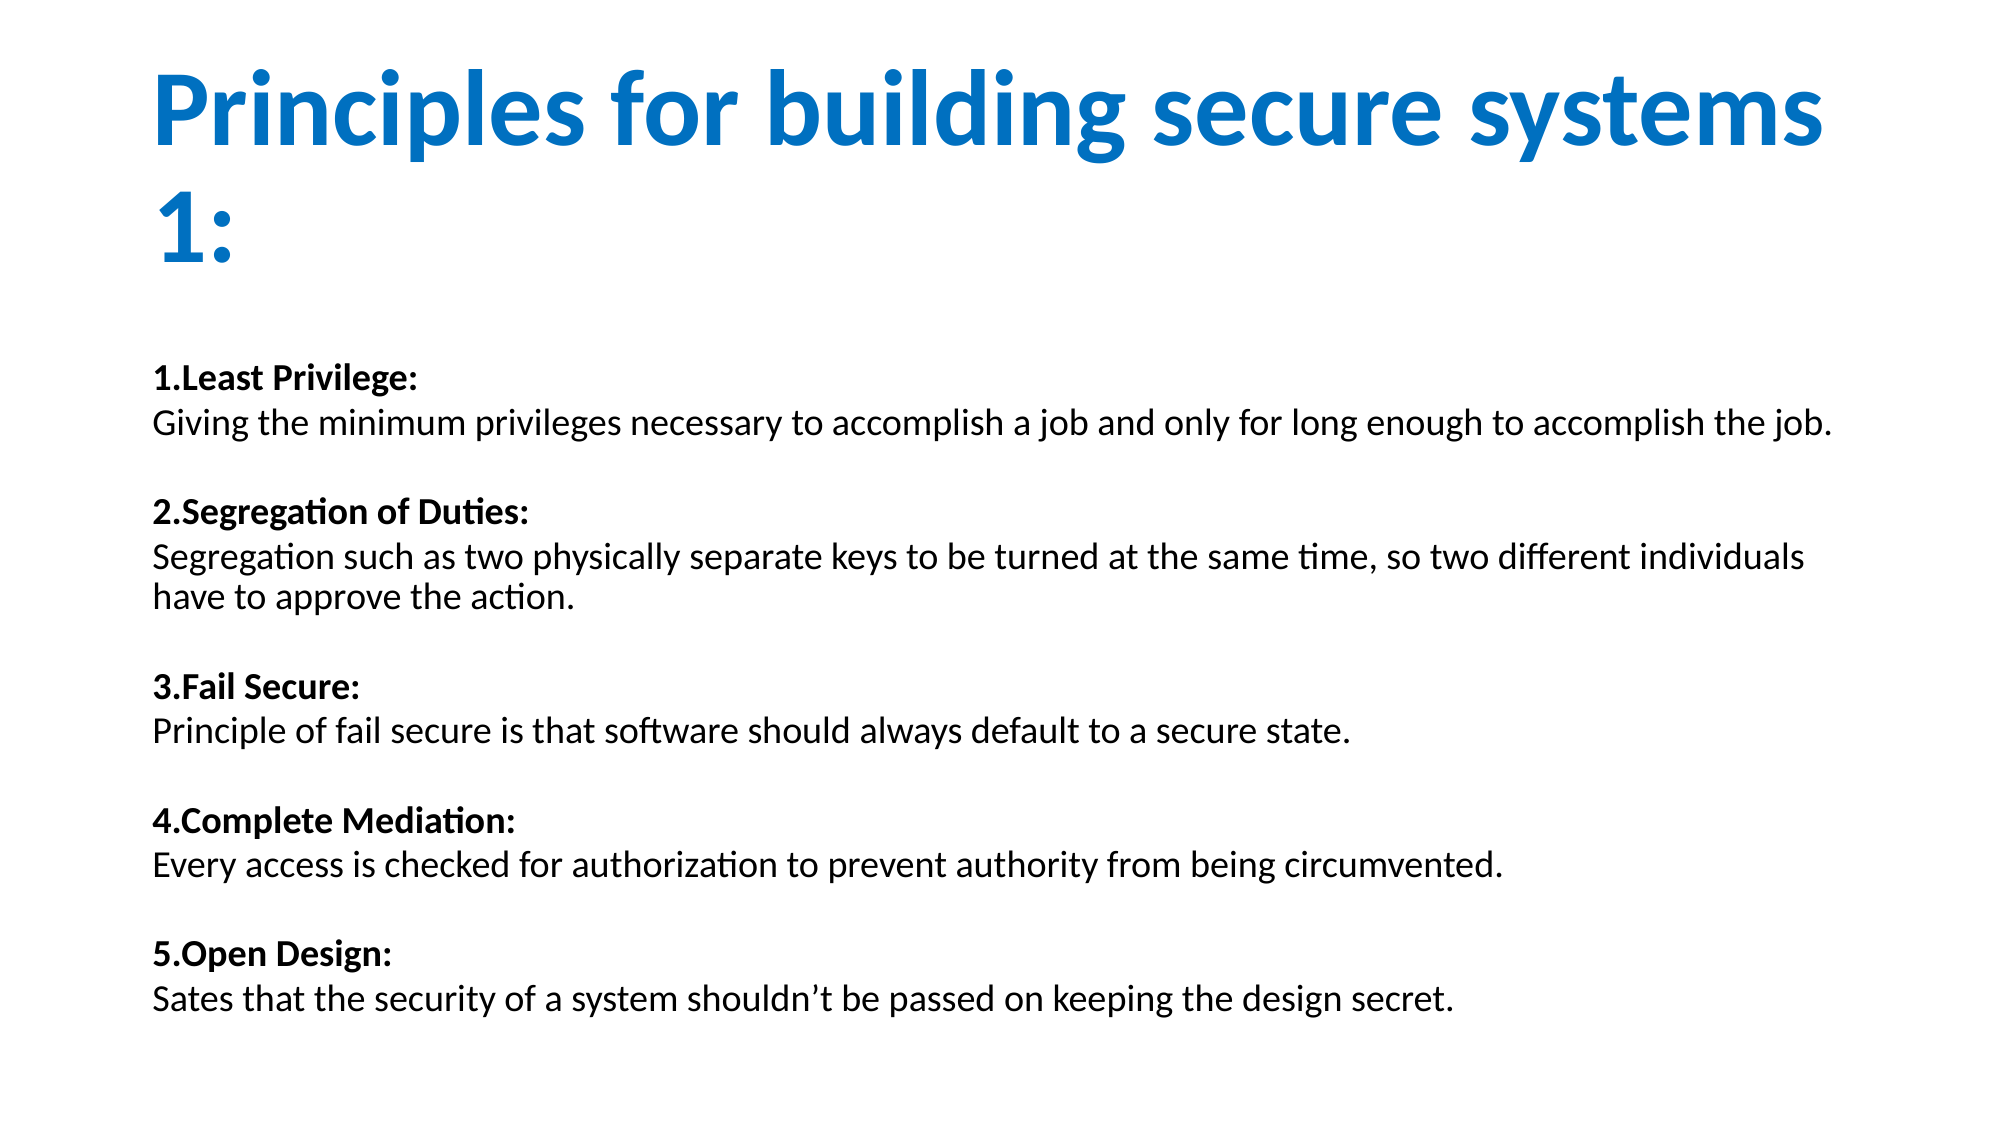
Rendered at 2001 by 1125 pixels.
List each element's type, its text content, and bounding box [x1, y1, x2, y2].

title Principles for building secure systems 1: [137, 59, 1863, 278]
list 1.Least Privilege: Giving the minimum privileges necessary to accomplish a job and only for long enough to accomplish the job. 2.Segregation of Duties: Segregation such as two physically separate keys to be turned at the same time, so two different individuals have to approve the action. 3.Fail Secure: Principle of fail secure is that software should always default to a secure state. 4.Complete Mediation: Every access is checked for authorization to prevent authority from being circumvented. 5.Open Design: Sates that the security of a system shouldn’t be passed on keeping the design secret. [137, 350, 1863, 1065]
